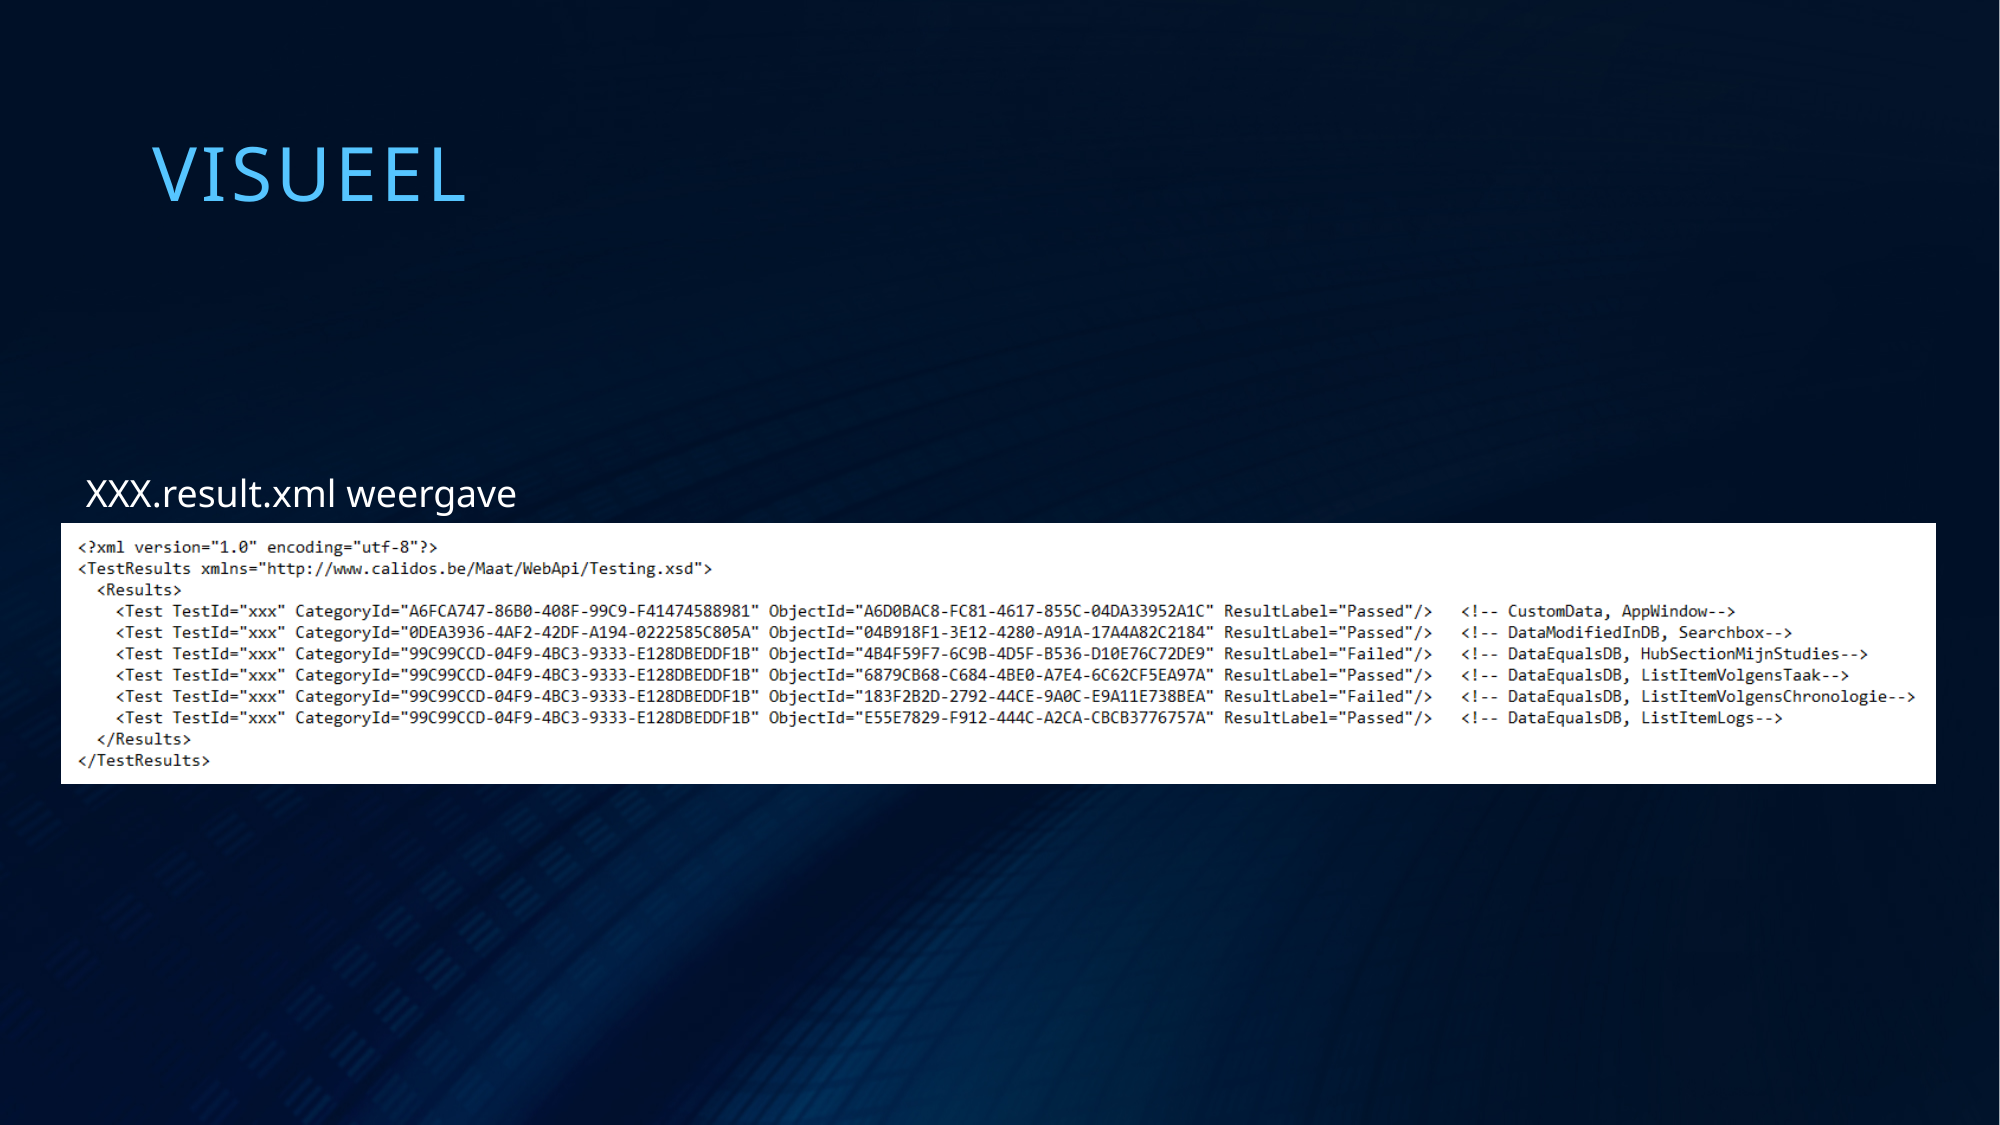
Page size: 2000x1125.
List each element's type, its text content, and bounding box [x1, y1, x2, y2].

picture [0, 0, 2000, 1125]
list XXX.result.xml weergave [70, 467, 659, 536]
title Visueel [137, 128, 634, 232]
